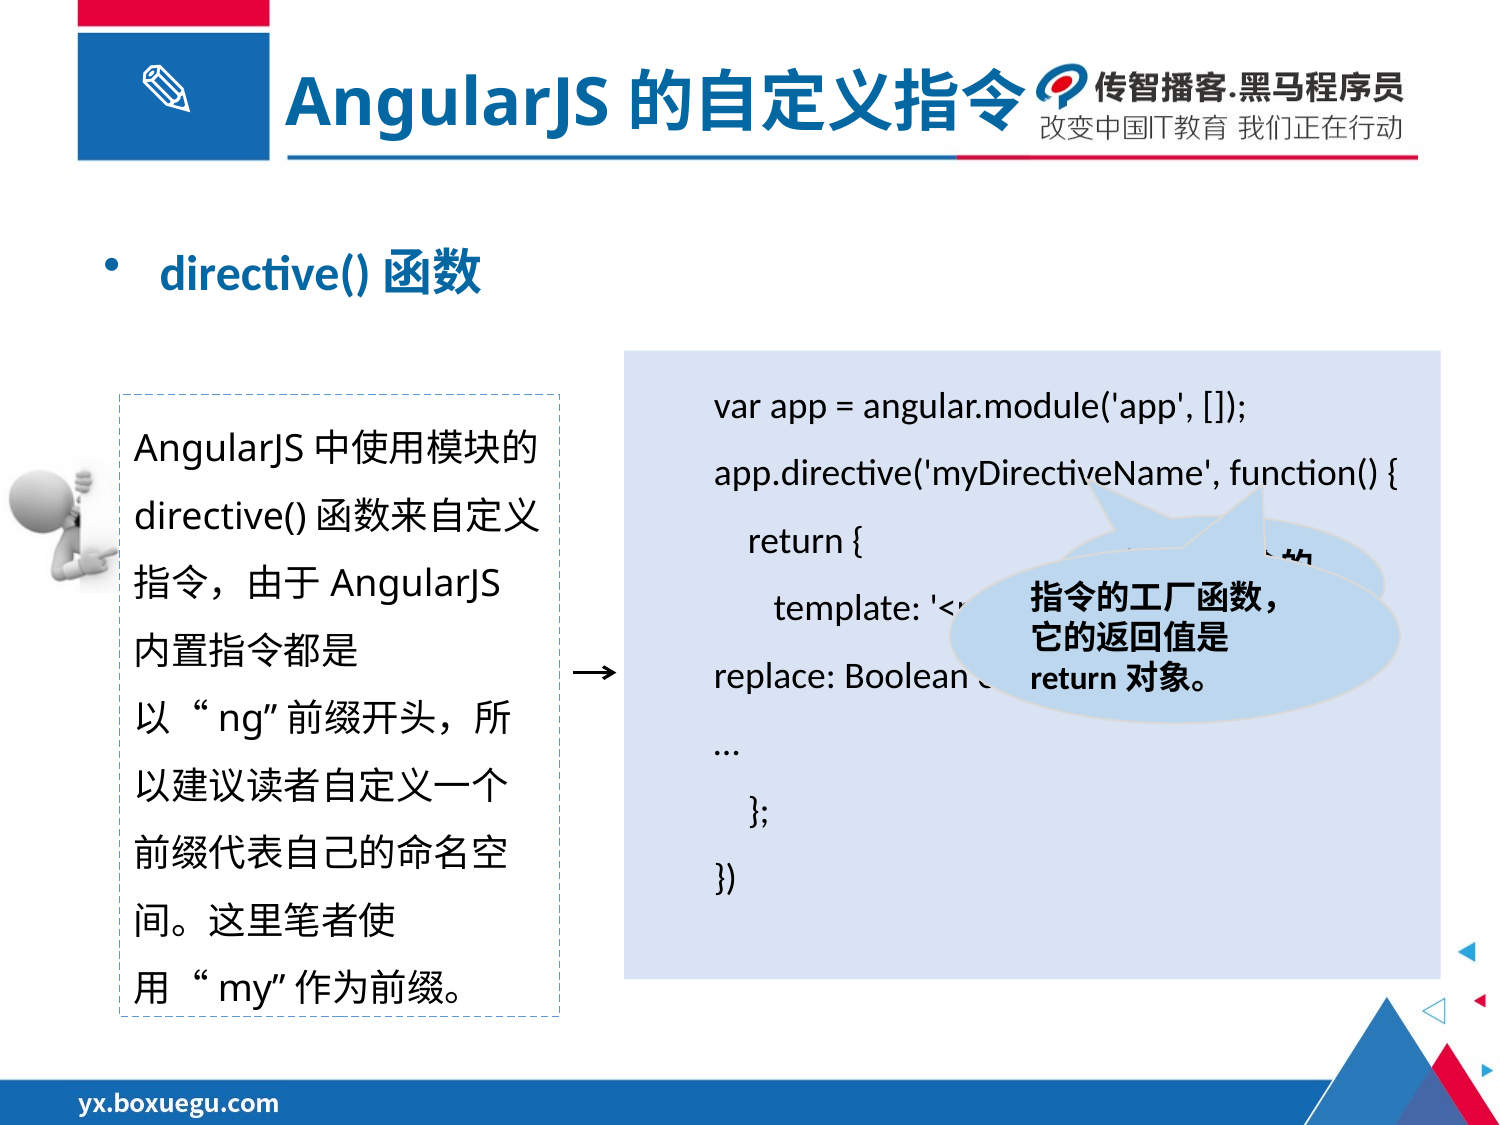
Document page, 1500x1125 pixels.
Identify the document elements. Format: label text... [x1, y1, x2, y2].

text_box 自定义指令的名称。 [1061, 476, 1222, 559]
text_box AngularJS的自定义指令 [271, 39, 1499, 159]
text_box 自定义指令的名称。 [1265, 517, 1386, 599]
picture [0, 0, 1500, 1125]
text_box 指令的工厂函数，它的返回值是return对象。 [948, 482, 1401, 725]
text_box var app = angular.module('app', []); app.directive('myDirectiveName', function() { return { template: '<p>这是一段文字</p>', replace: Boolean or String … }; }) [624, 350, 1441, 980]
text_box directive()函数 [88, 203, 498, 308]
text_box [0, 394, 560, 955]
